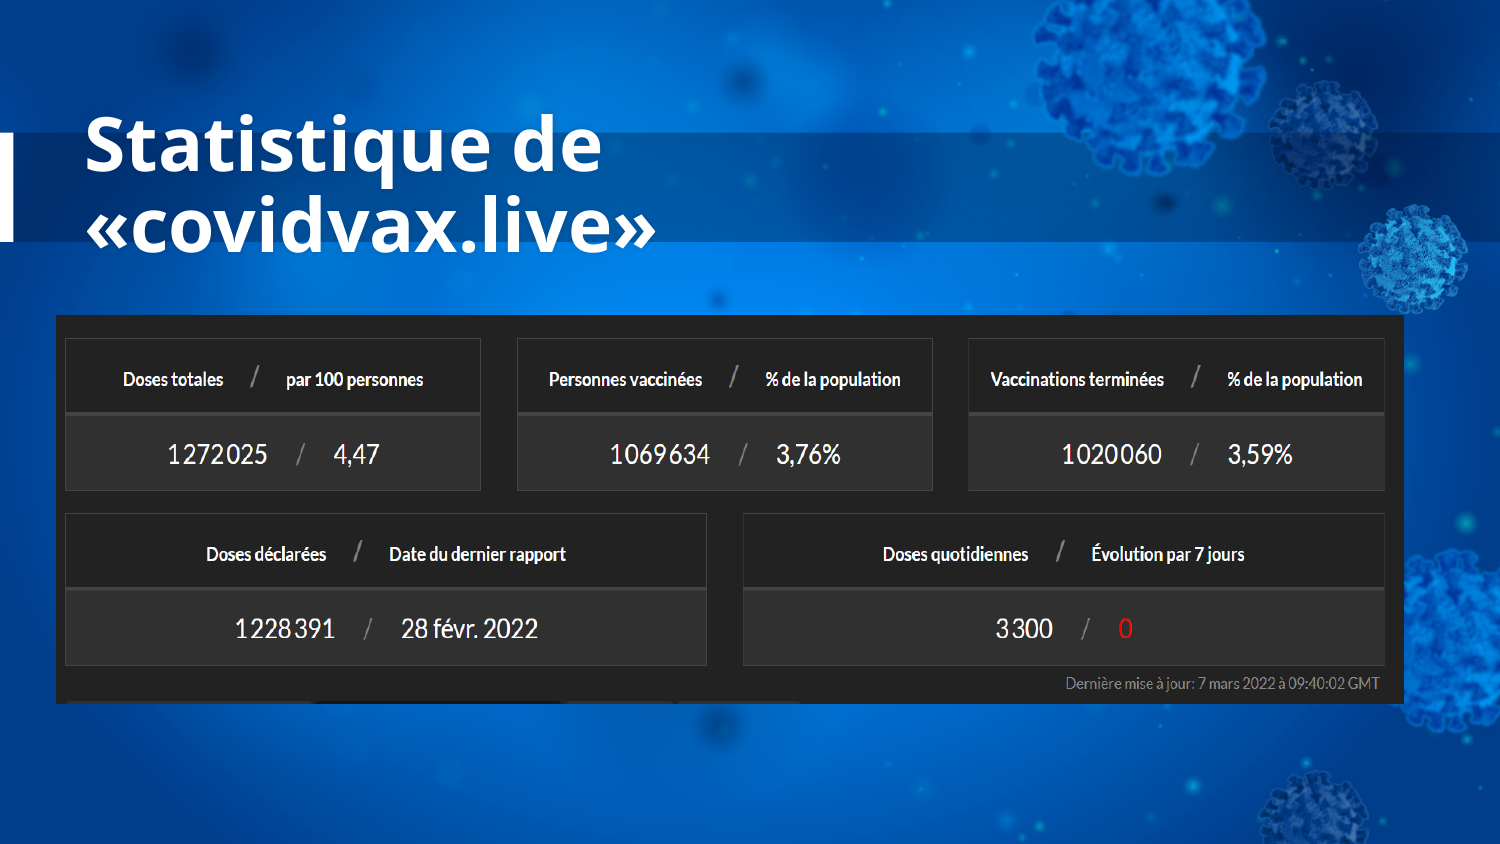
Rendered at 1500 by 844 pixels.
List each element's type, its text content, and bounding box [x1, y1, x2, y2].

picture [0, 0, 1500, 844]
title Statistique de «covidvax.live» [84, 132, 1130, 242]
